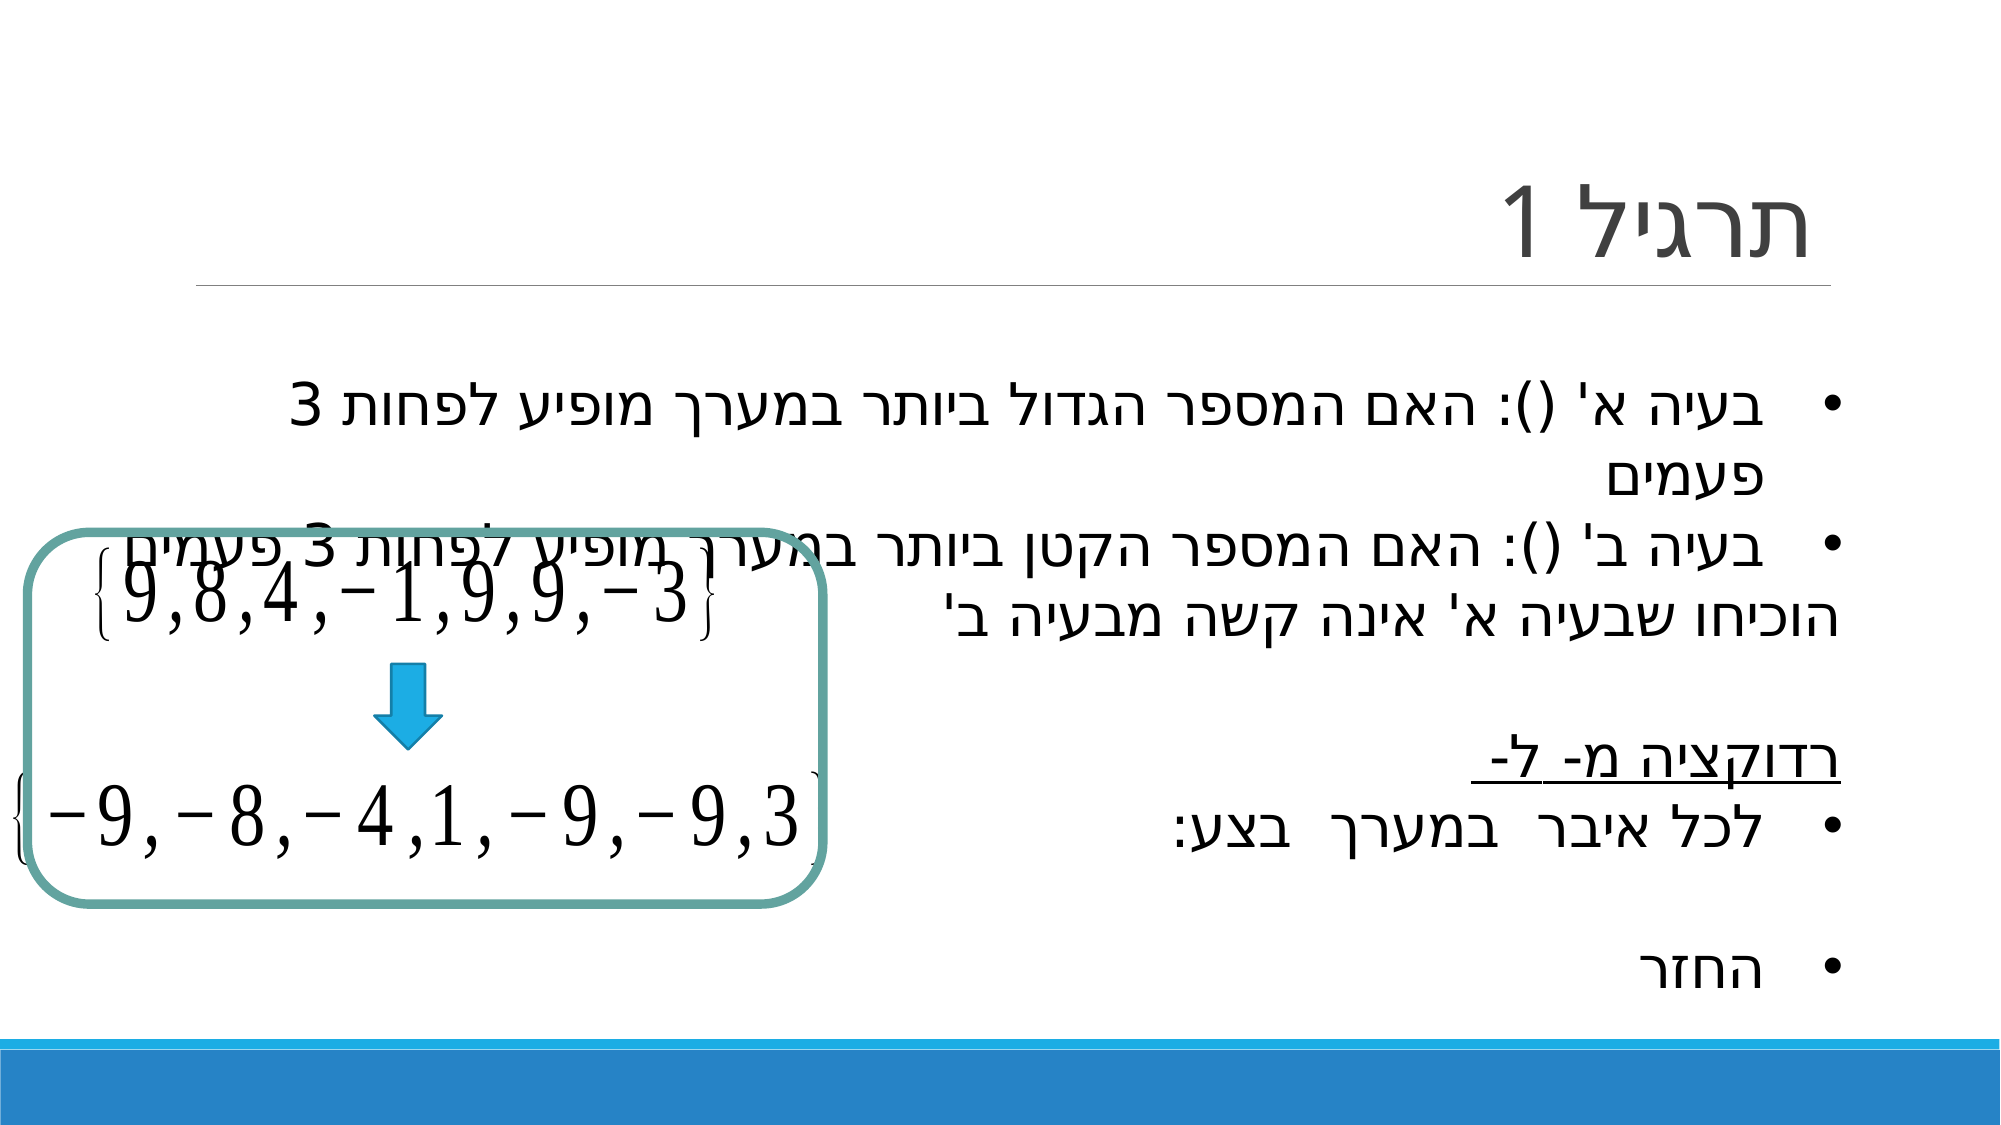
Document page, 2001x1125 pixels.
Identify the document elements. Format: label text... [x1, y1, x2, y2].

title תרגיל 1 [180, 47, 1830, 285]
text_box [26, 531, 825, 906]
